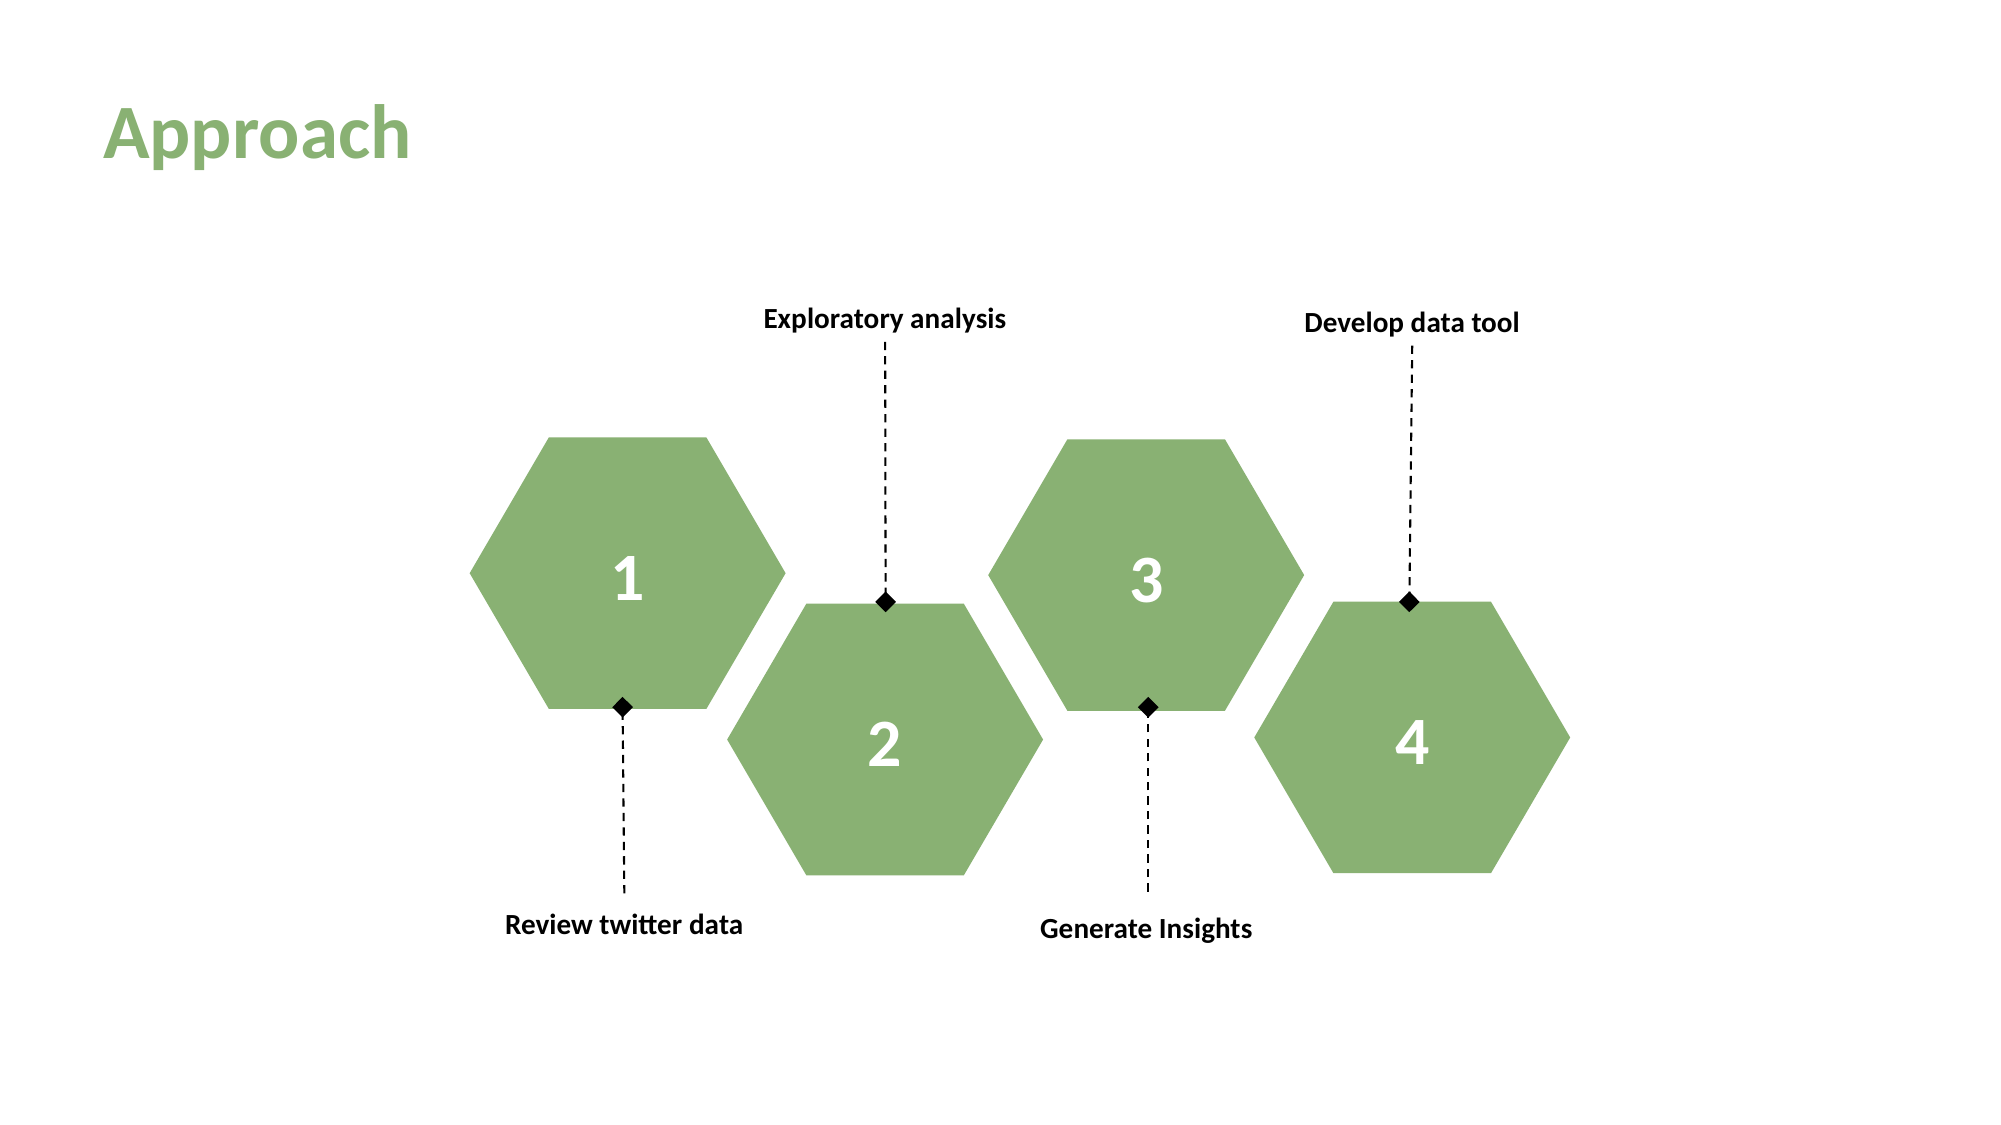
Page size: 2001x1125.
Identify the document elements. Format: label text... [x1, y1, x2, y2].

text_box 1 [468, 436, 787, 710]
text_box 2 [725, 602, 1045, 877]
text_box Review twitter data [423, 893, 825, 948]
text_box Generate Insights [945, 897, 1347, 952]
title Approach [88, 84, 949, 183]
text_box Exploratory analysis [684, 292, 1086, 342]
text_box Develop data tool [1211, 295, 1613, 346]
text_box 4 [1253, 600, 1572, 875]
text_box 3 [987, 438, 1306, 712]
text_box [1409, 346, 1413, 602]
